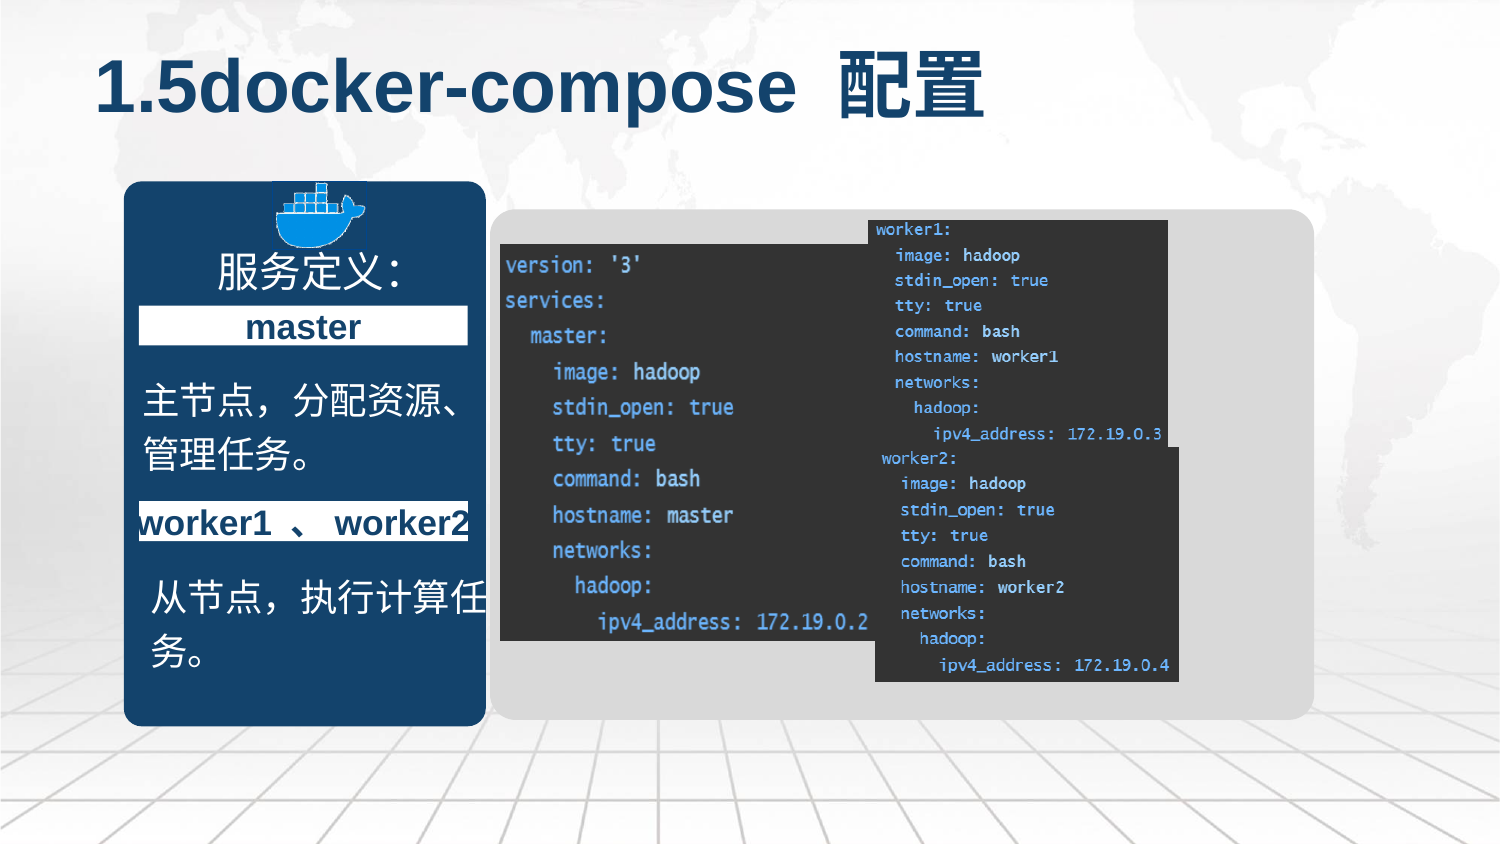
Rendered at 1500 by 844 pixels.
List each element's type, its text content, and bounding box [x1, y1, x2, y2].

text_box 1.5docker-compose 配置 [79, 30, 1003, 136]
text_box [508, 207, 1317, 723]
picture [0, 0, 1500, 844]
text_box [123, 181, 504, 727]
